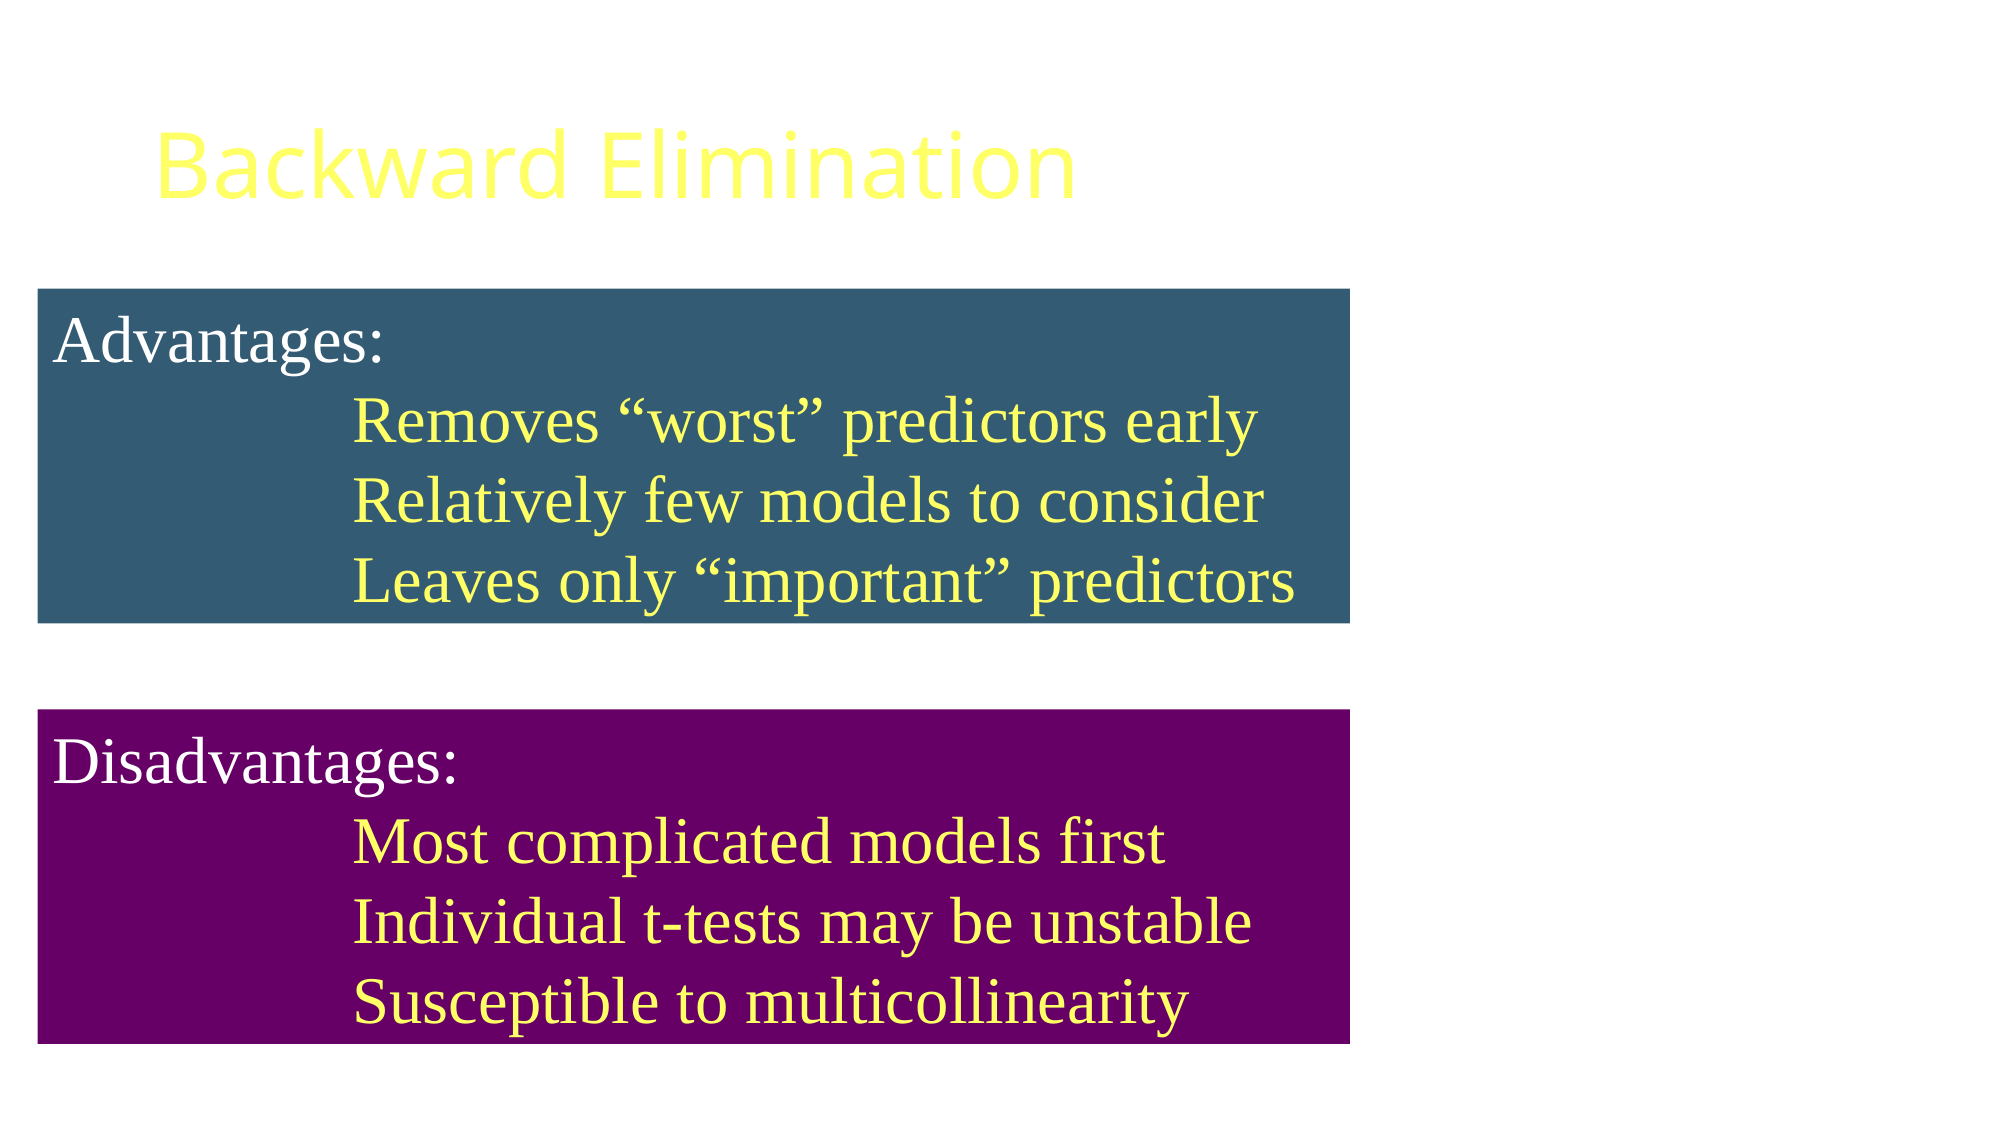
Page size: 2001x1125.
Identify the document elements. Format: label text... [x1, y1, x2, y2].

title Backward Elimination [137, 59, 1863, 278]
text_box Disadvantages: Most complicated models first Individual t-tests may be unstable Susceptible to multicollinearity [37, 709, 1350, 1044]
text_box Advantages: Removes “worst” predictors early Relatively few models to consider Leaves only “important” predictors [37, 288, 1350, 624]
